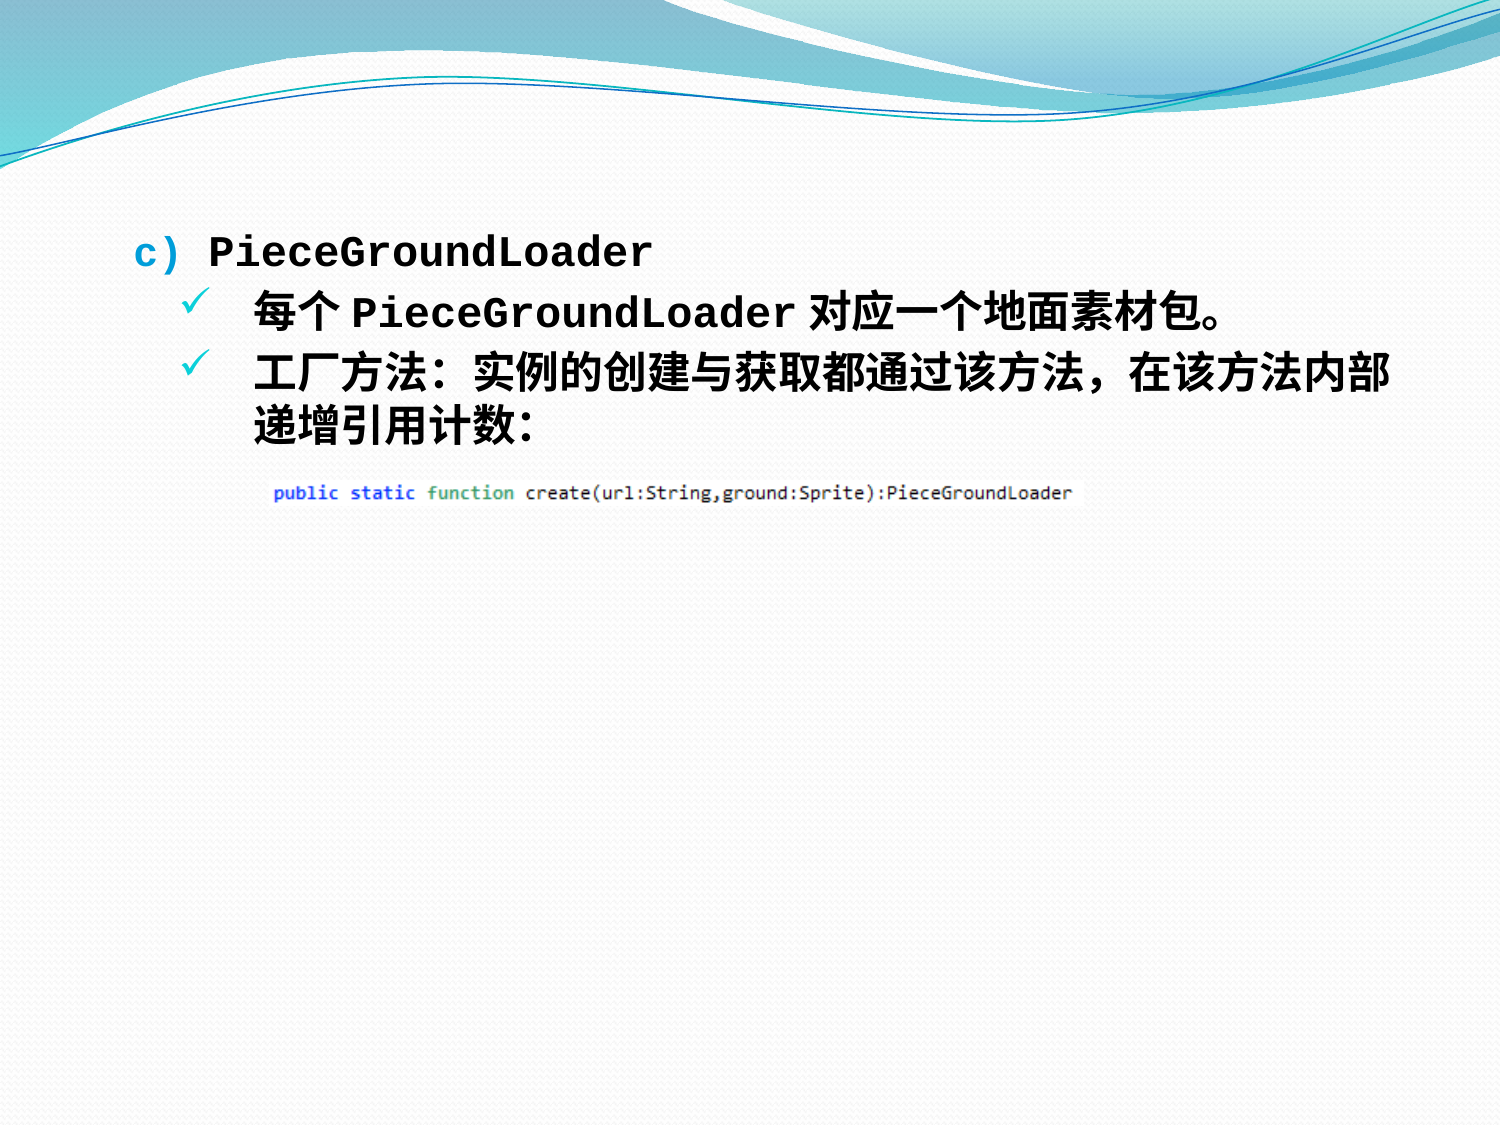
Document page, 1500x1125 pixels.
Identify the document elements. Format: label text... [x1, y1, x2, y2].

list PieceGroundLoader 每个PieceGroundLoader对应一个地面素材包。 工厂方法：实例的创建与获取都通过该方法，在该方法内部递增引用计数： [73, 215, 1424, 1042]
picture [269, 480, 1084, 506]
